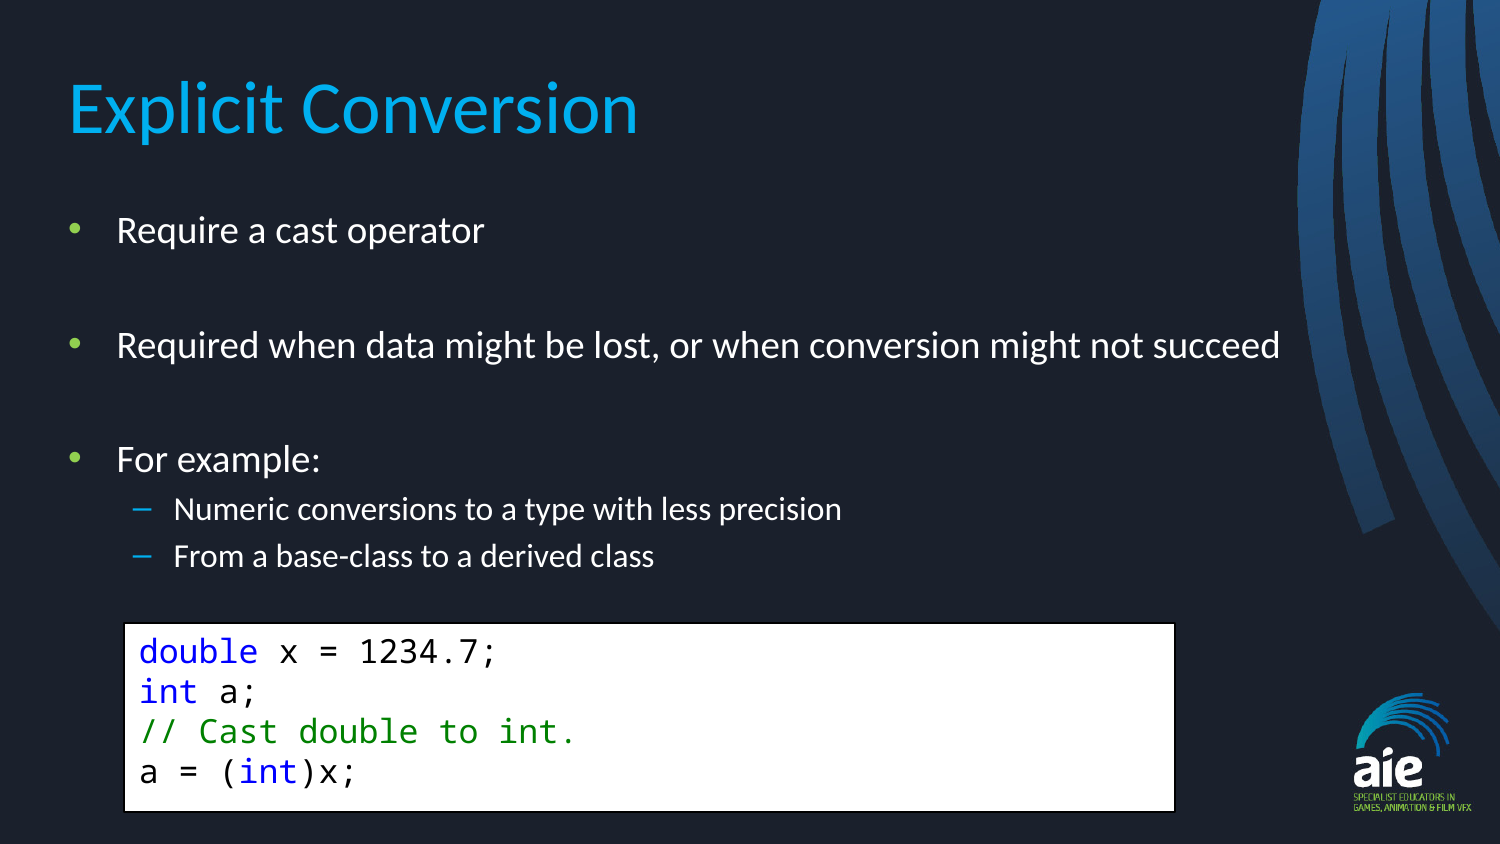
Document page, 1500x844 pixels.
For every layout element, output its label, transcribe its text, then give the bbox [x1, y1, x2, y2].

text_box double x = 1234.7; int a; // Cast double to int. a = (int)x; [122, 621, 1177, 814]
list Require a cast operator Required when data might be lost, or when conversion might not succeed For example: Numeric conversions to a type with less precision From a base-class to a derived class [53, 197, 1329, 623]
title Explicit Conversion [53, 33, 1425, 175]
picture [0, 0, 1500, 844]
